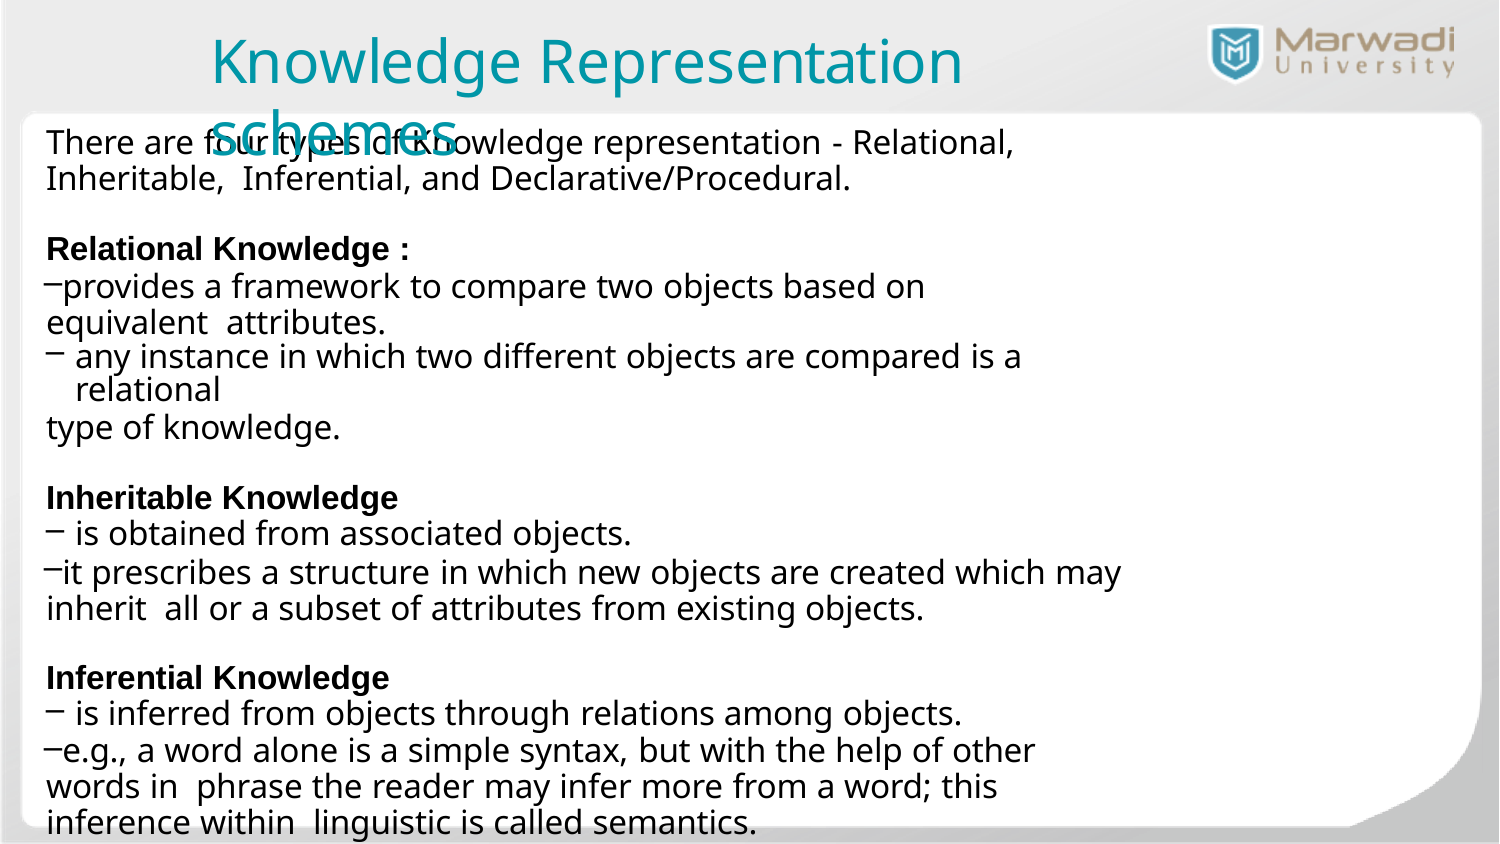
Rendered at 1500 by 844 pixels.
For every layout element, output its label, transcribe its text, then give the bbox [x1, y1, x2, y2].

picture [0, 0, 1499, 844]
text_box There are four types of Knowledge representation - Relational, Inheritable, Inferential, and Declarative/Procedural. Relational Knowledge : provides a framework to compare two objects based on equivalent attributes. any instance in which two different objects are compared is a relational type of knowledge. Inheritable Knowledge is obtained from associated objects. it prescribes a structure in which new objects are created which may inherit all or a subset of attributes from existing objects. Inferential Knowledge is inferred from objects through relations among objects. e.g., a word alone is a simple syntax, but with the help of other words in phrase the reader may infer more from a word; this inference within linguistic is called semantics. [43, 118, 1183, 842]
title Knowledge Representation schemes [208, 20, 1102, 168]
